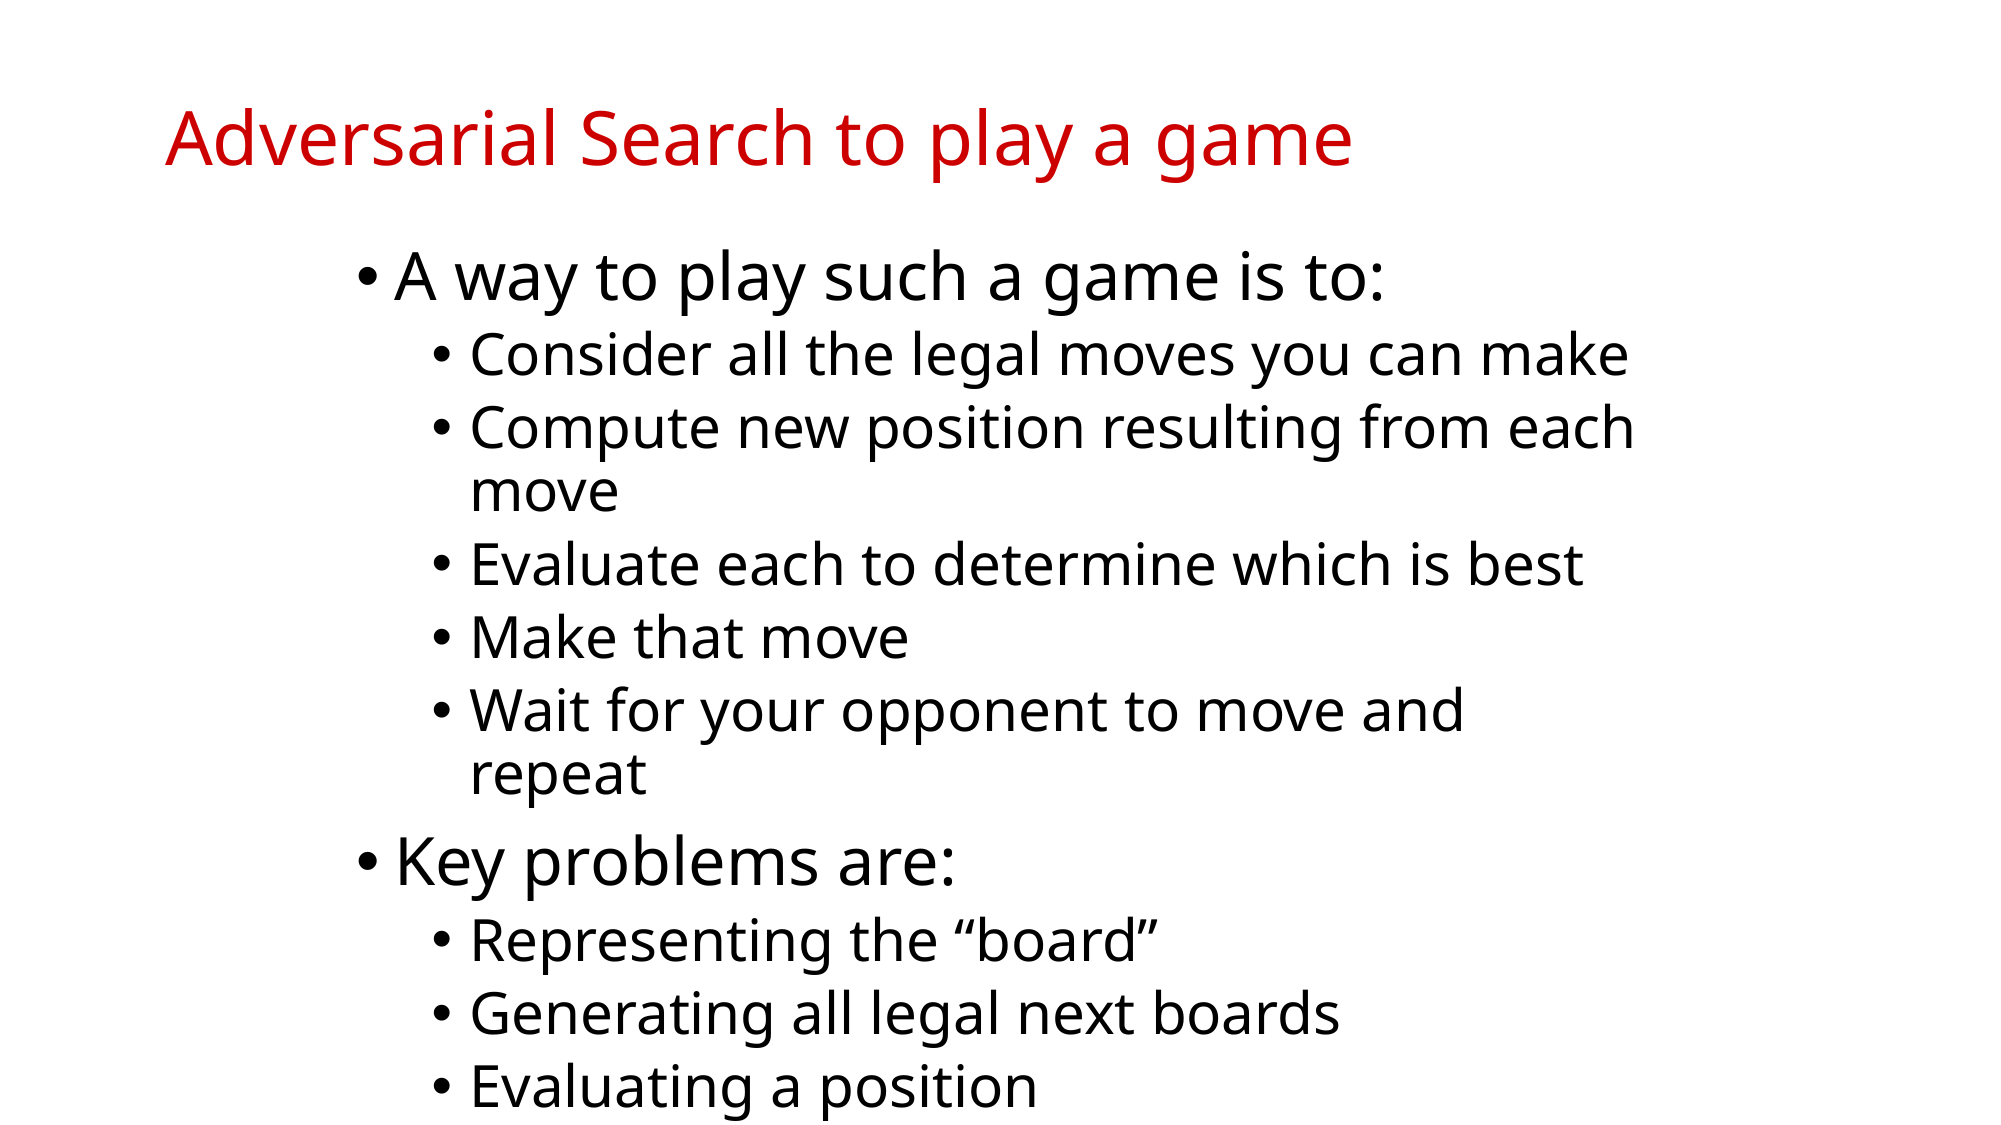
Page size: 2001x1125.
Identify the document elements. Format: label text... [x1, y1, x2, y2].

title Adversarial Search to play a game [150, 47, 1425, 236]
list A way to play such a game is to: Consider all the legal moves you can make Compute new position resulting from each move Evaluate each to determine which is best Make that move Wait for your opponent to move and repeat Key problems are: Representing the “board” Generating all legal next boards Evaluating a position [341, 235, 1655, 1086]
